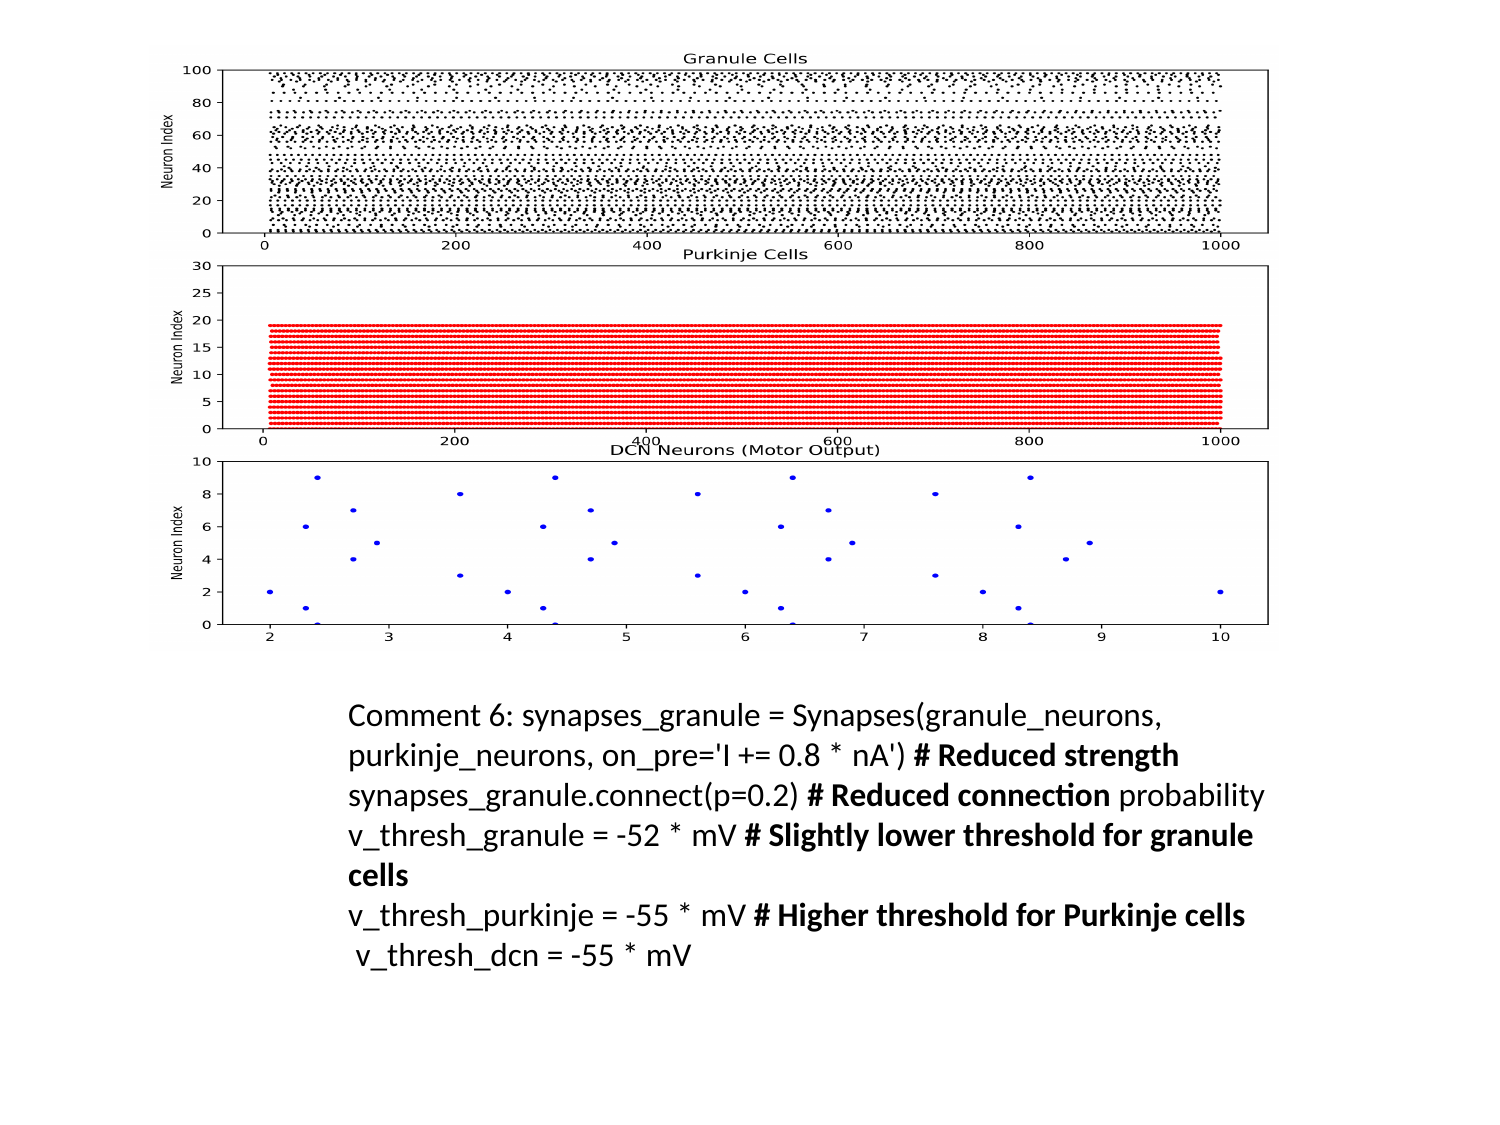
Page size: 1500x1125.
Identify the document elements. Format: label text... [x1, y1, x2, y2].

picture [149, 44, 1280, 651]
text_box Comment 6: synapses_granule = Synapses(granule_neurons, purkinje_neurons, on_pre='I += 0.8 * nA') # Reduced strength synapses_granule.connect(p=0.2) # Reduced connection probability v_thresh_granule = -52 * mV # Slightly lower threshold for granule cells v_thresh_purkinje = -55 * mV # Higher threshold for Purkinje cells v_thresh_dcn = -55 * mV [333, 685, 1286, 1112]
